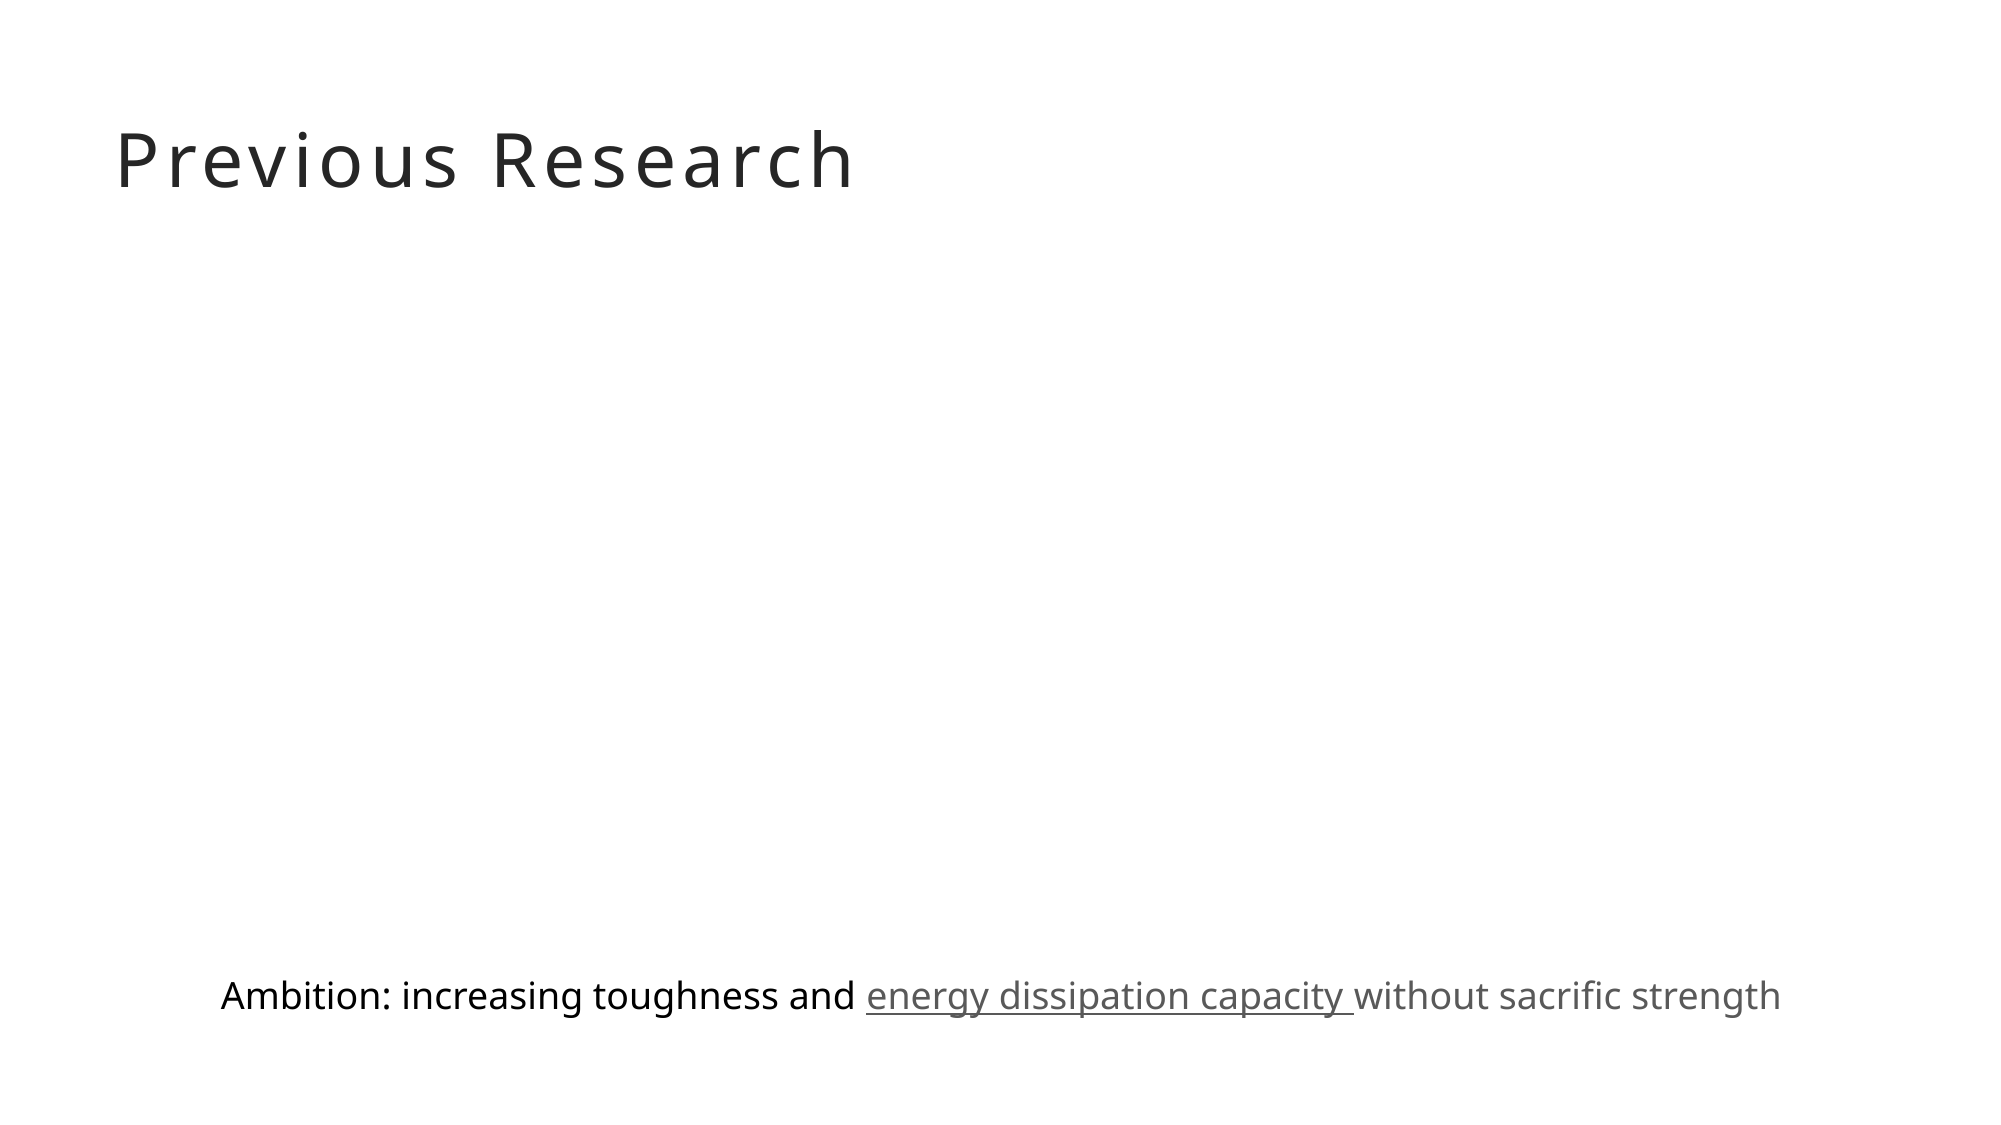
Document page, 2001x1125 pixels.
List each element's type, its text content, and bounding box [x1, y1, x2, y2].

text_box Ambition: increasing toughness and energy dissipation capacity without sacrific strength [205, 964, 1900, 1025]
title Previous Research [99, 99, 1900, 216]
